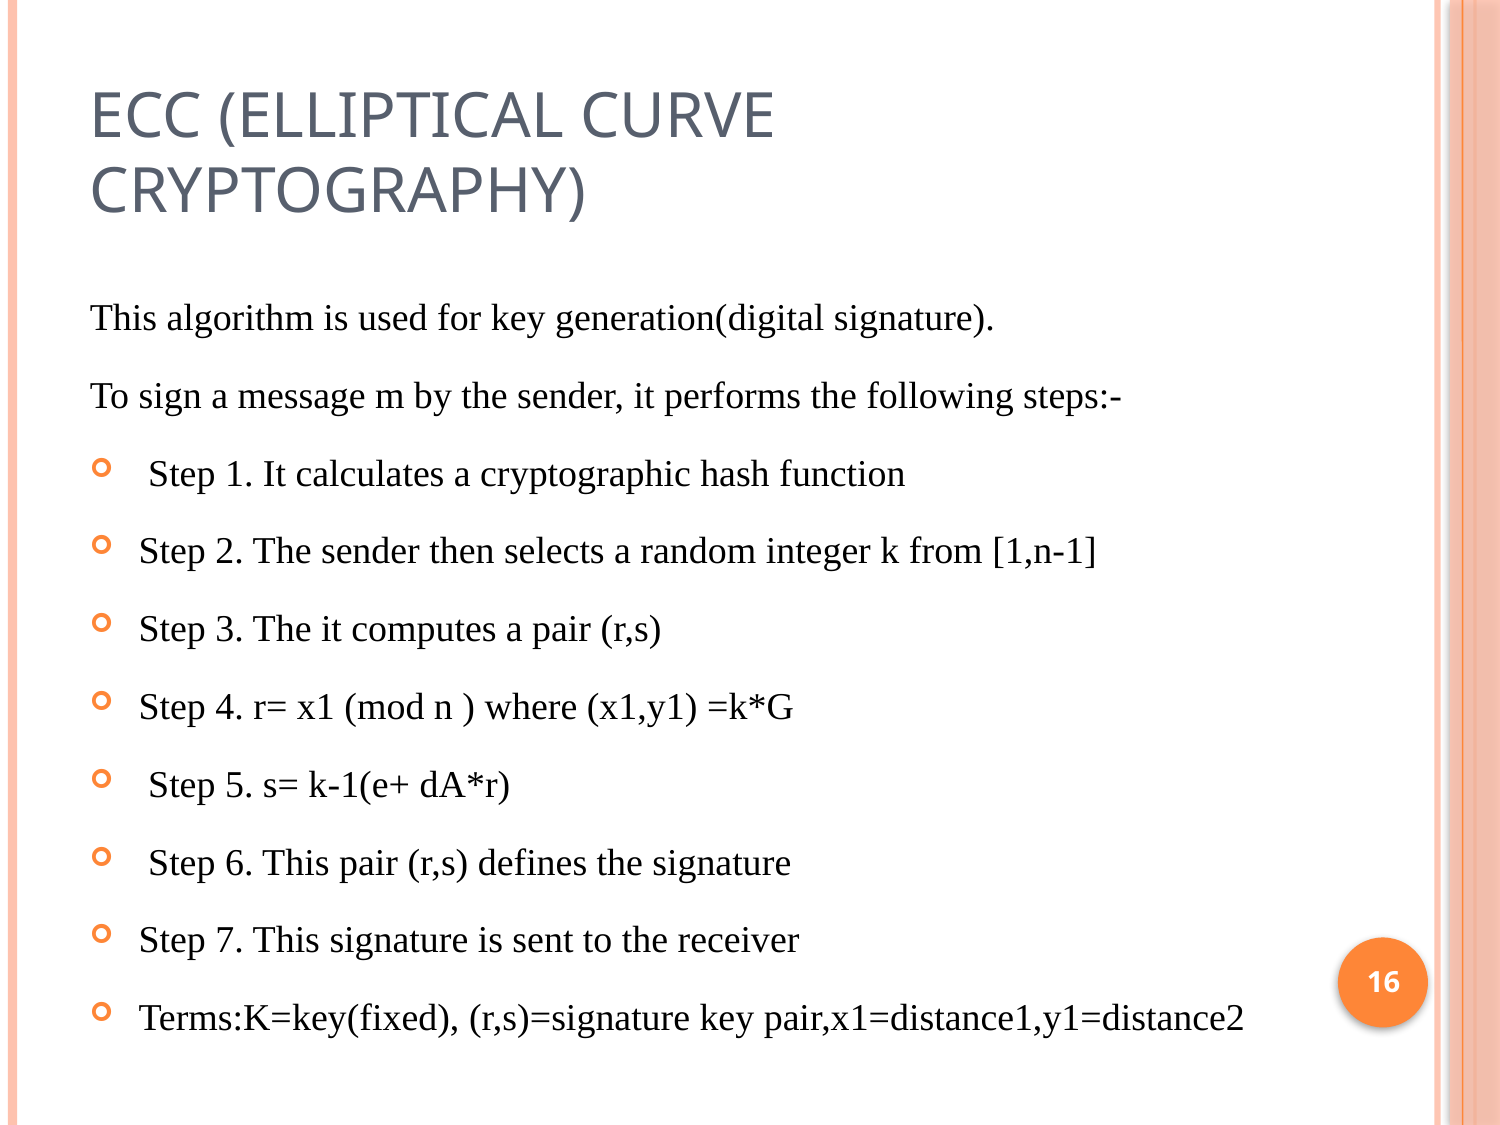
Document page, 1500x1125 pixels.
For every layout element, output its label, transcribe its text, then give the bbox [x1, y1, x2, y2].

title ECC (Elliptical Curve Cryptography) [75, 45, 1300, 233]
list This algorithm is used for key generation(digital signature). To sign a message m by the sender, it performs the following steps:- Step 1. It calculates a cryptographic hash function Step 2. The sender then selects a random integer k from [1,n-1] Step 3. The it computes a pair (r,s) Step 4. r= x1 (mod n ) where (x1,y1) =k*G Step 5. s= k-1(e+ dA*r) Step 6. This pair (r,s) defines the signature Step 7. This signature is sent to the receiver Terms:K=key(fixed), (r,s)=signature key pair,x1=distance1,y1=distance2 [75, 262, 1300, 1062]
slide_number 16 [1333, 940, 1434, 1027]
